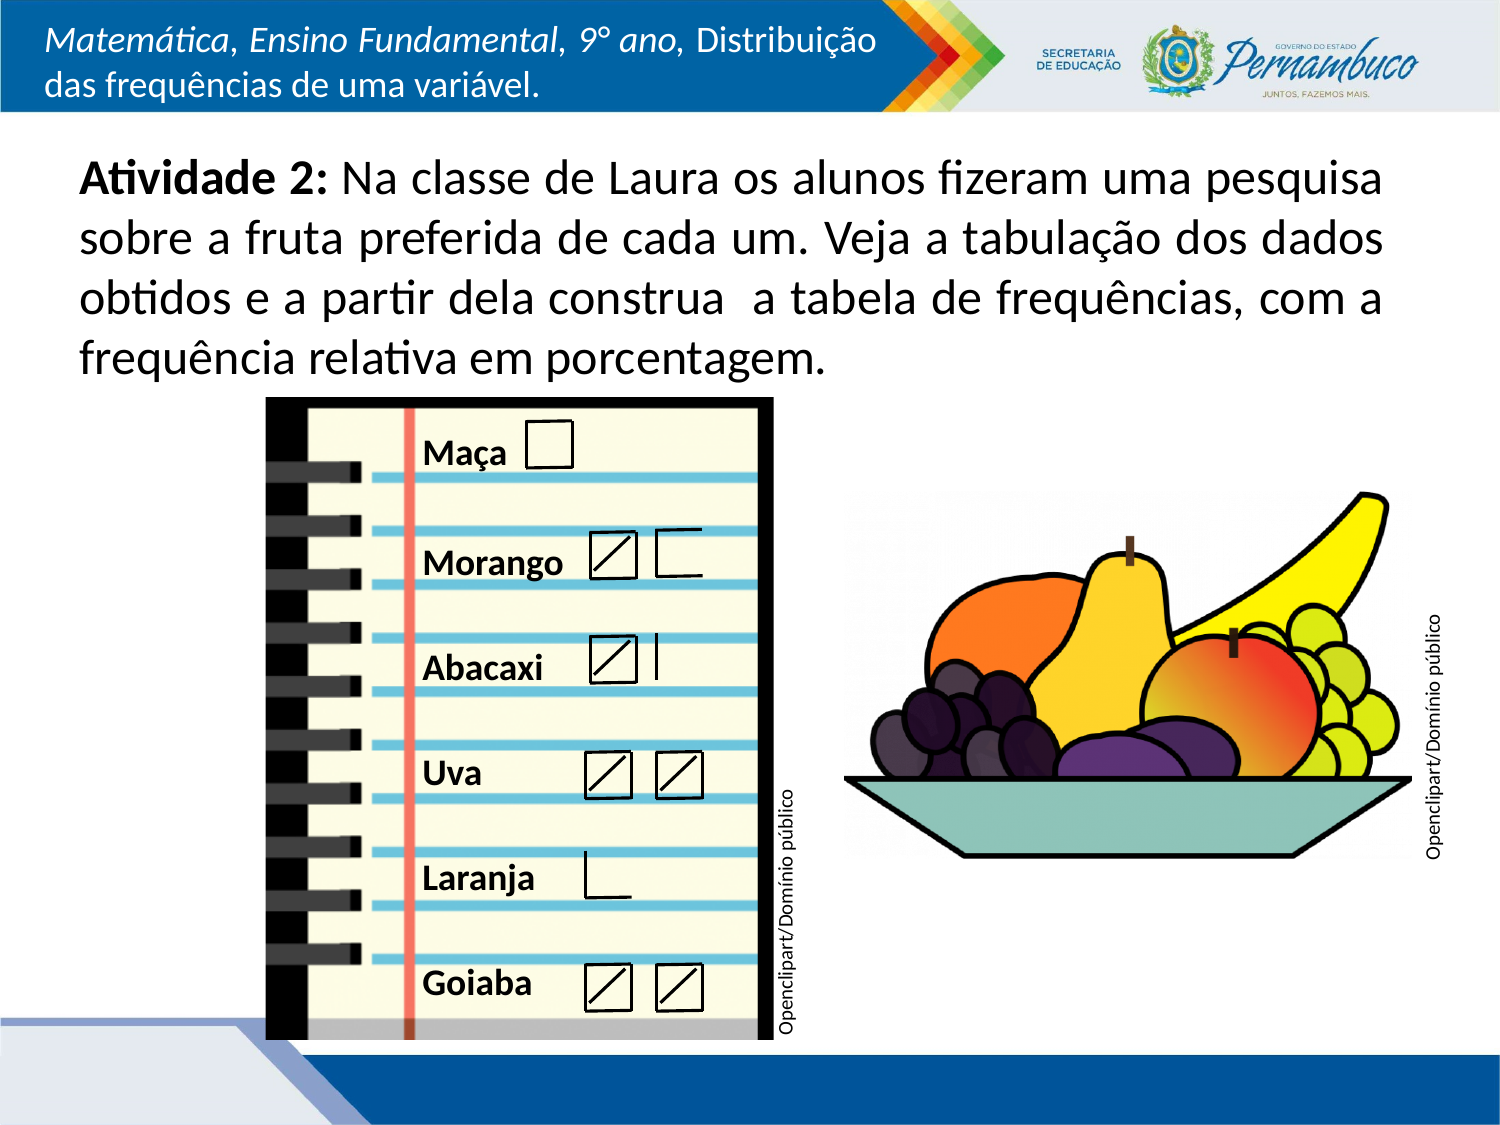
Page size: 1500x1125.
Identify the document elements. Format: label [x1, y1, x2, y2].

text_box [584, 963, 632, 1012]
text_box [584, 850, 632, 899]
text_box [655, 963, 704, 1012]
picture [0, 0, 1500, 1125]
text_box [655, 751, 704, 799]
text_box [655, 529, 703, 577]
text_box [584, 751, 632, 799]
text_box [588, 531, 637, 580]
text_box [525, 420, 573, 469]
text_box [588, 635, 637, 684]
